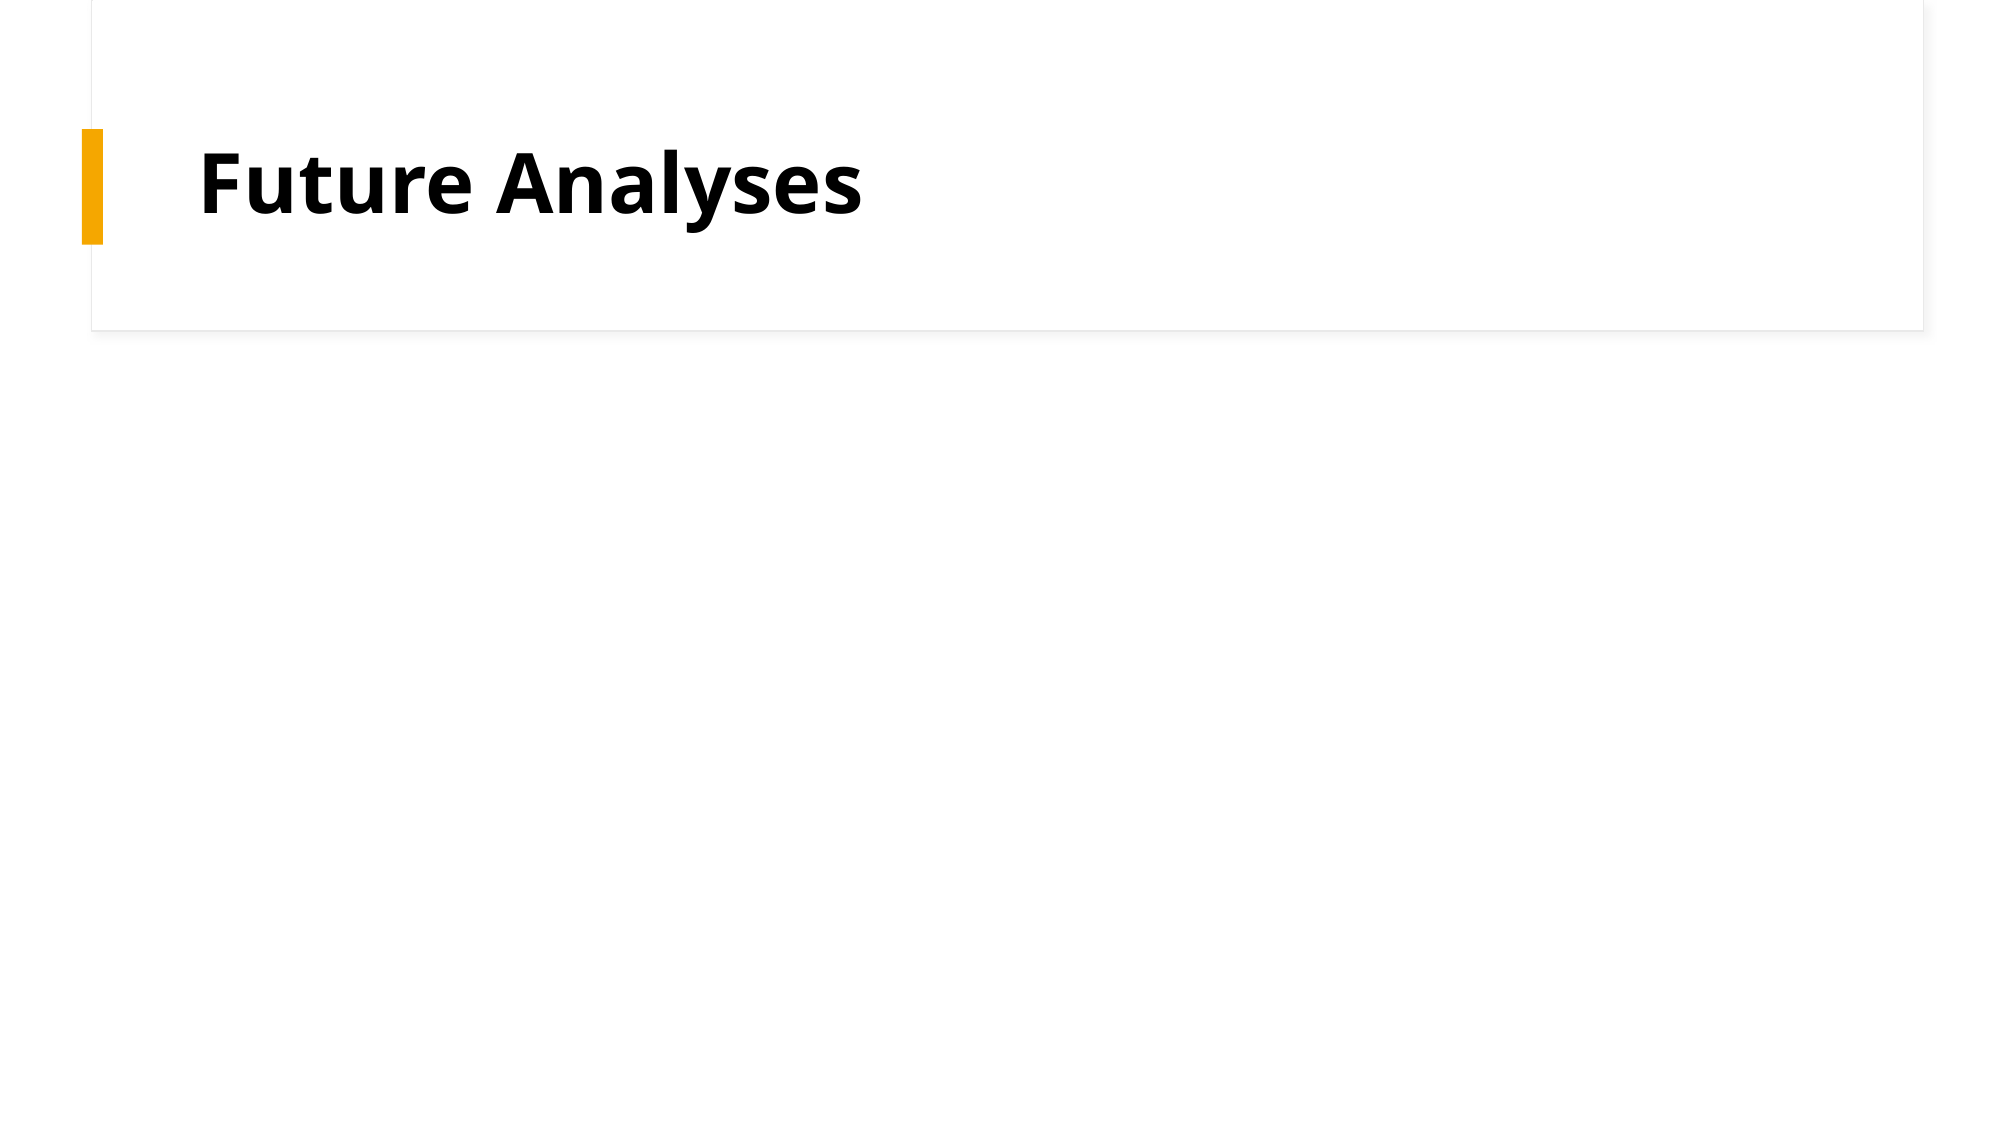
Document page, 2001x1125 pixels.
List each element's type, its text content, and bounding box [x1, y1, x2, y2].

title Future Analyses [183, 90, 1851, 284]
